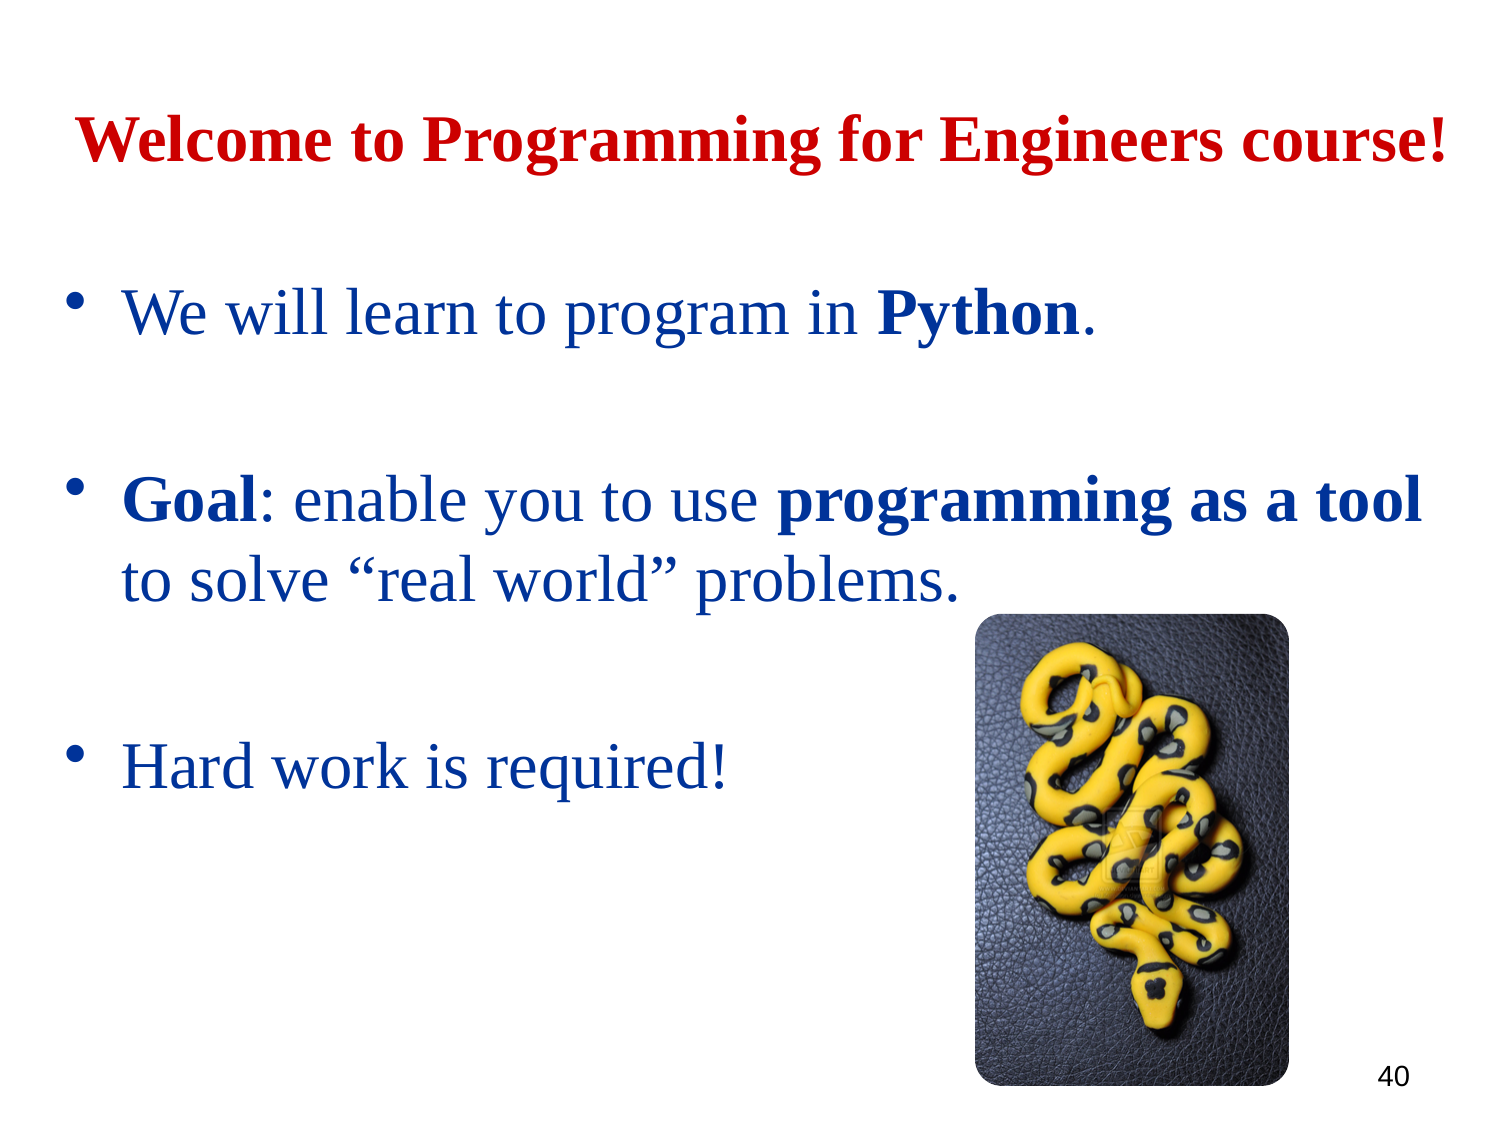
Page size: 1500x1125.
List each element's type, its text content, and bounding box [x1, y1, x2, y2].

picture [974, 613, 1290, 1087]
text_box Welcome to Programming for Engineers course! We will learn to program in Python. Goal: enable you to use programming as a tool to solve “real world” problems. Hard work is required! [49, 87, 1475, 1005]
text_box 40 [1293, 1050, 1425, 1088]
